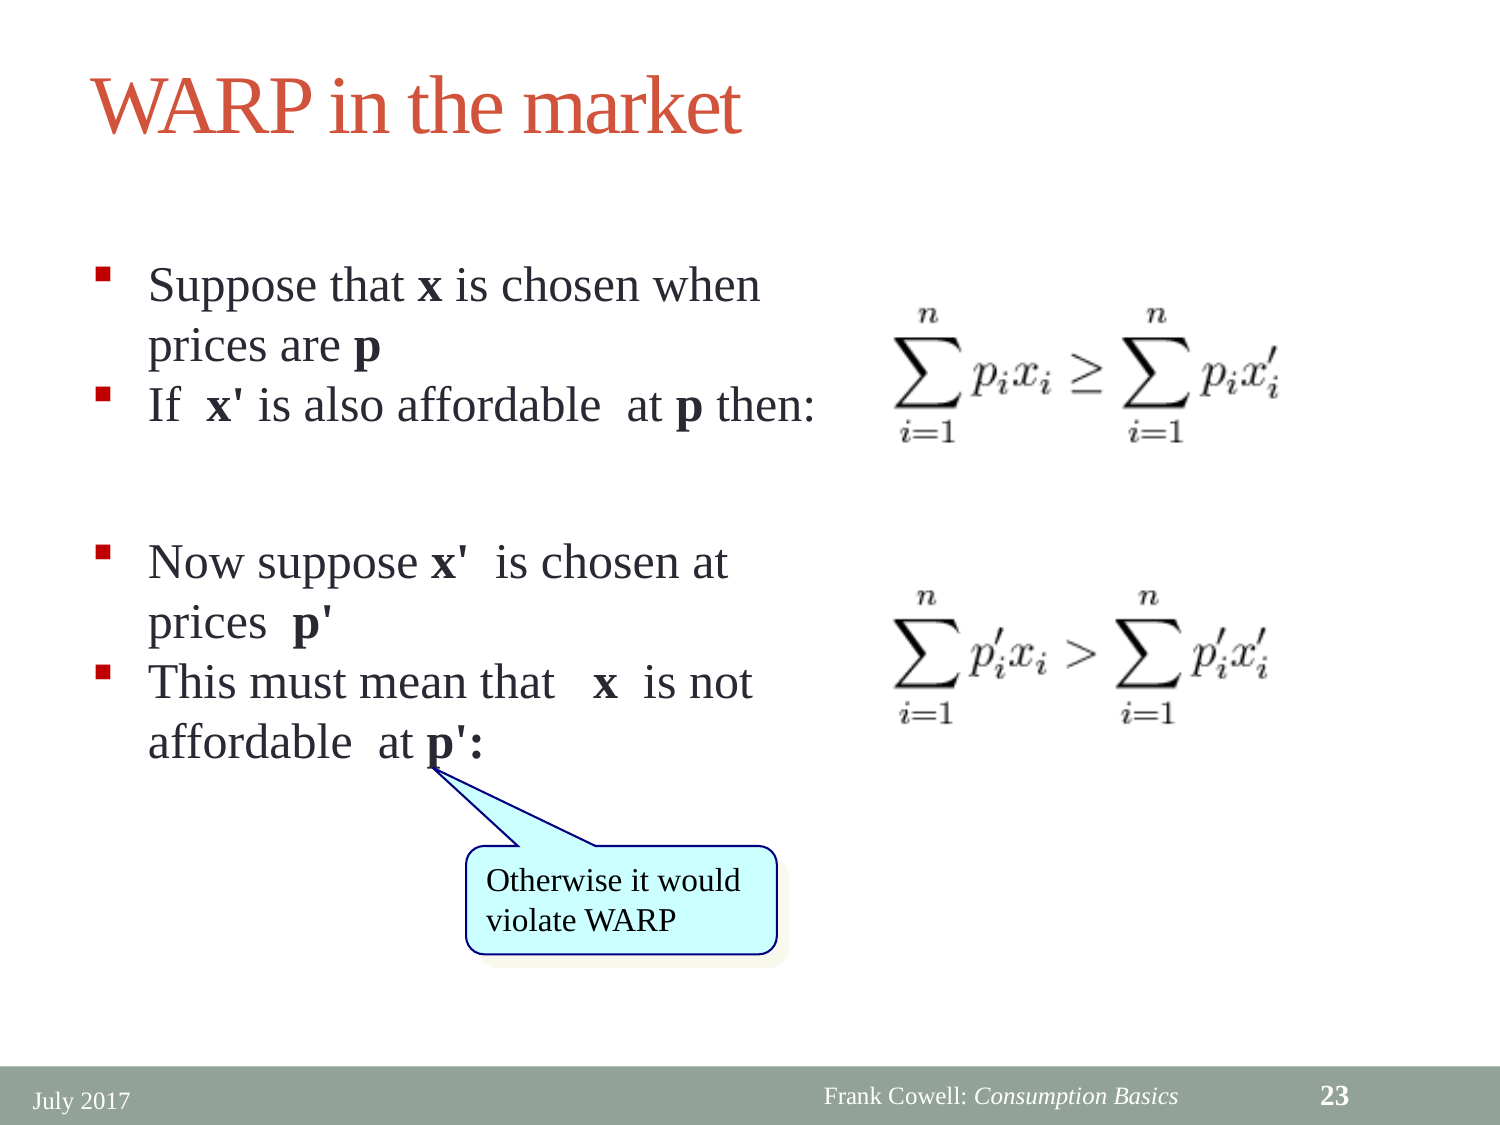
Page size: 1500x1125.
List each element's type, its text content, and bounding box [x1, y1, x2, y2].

slide_number 23 [1305, 1066, 1481, 1121]
text_box Now suppose x' is chosen at prices p' This must mean that x is not affordable at p': [76, 460, 852, 776]
picture [860, 547, 1296, 755]
text_box Suppose that x is chosen when prices are p If x' is also affordable at p then: [76, 243, 877, 439]
picture [860, 272, 1324, 485]
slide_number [17, 1072, 278, 1125]
title WARP in the market [75, 19, 1425, 182]
text_box Otherwise it would violate WARP [432, 767, 777, 955]
